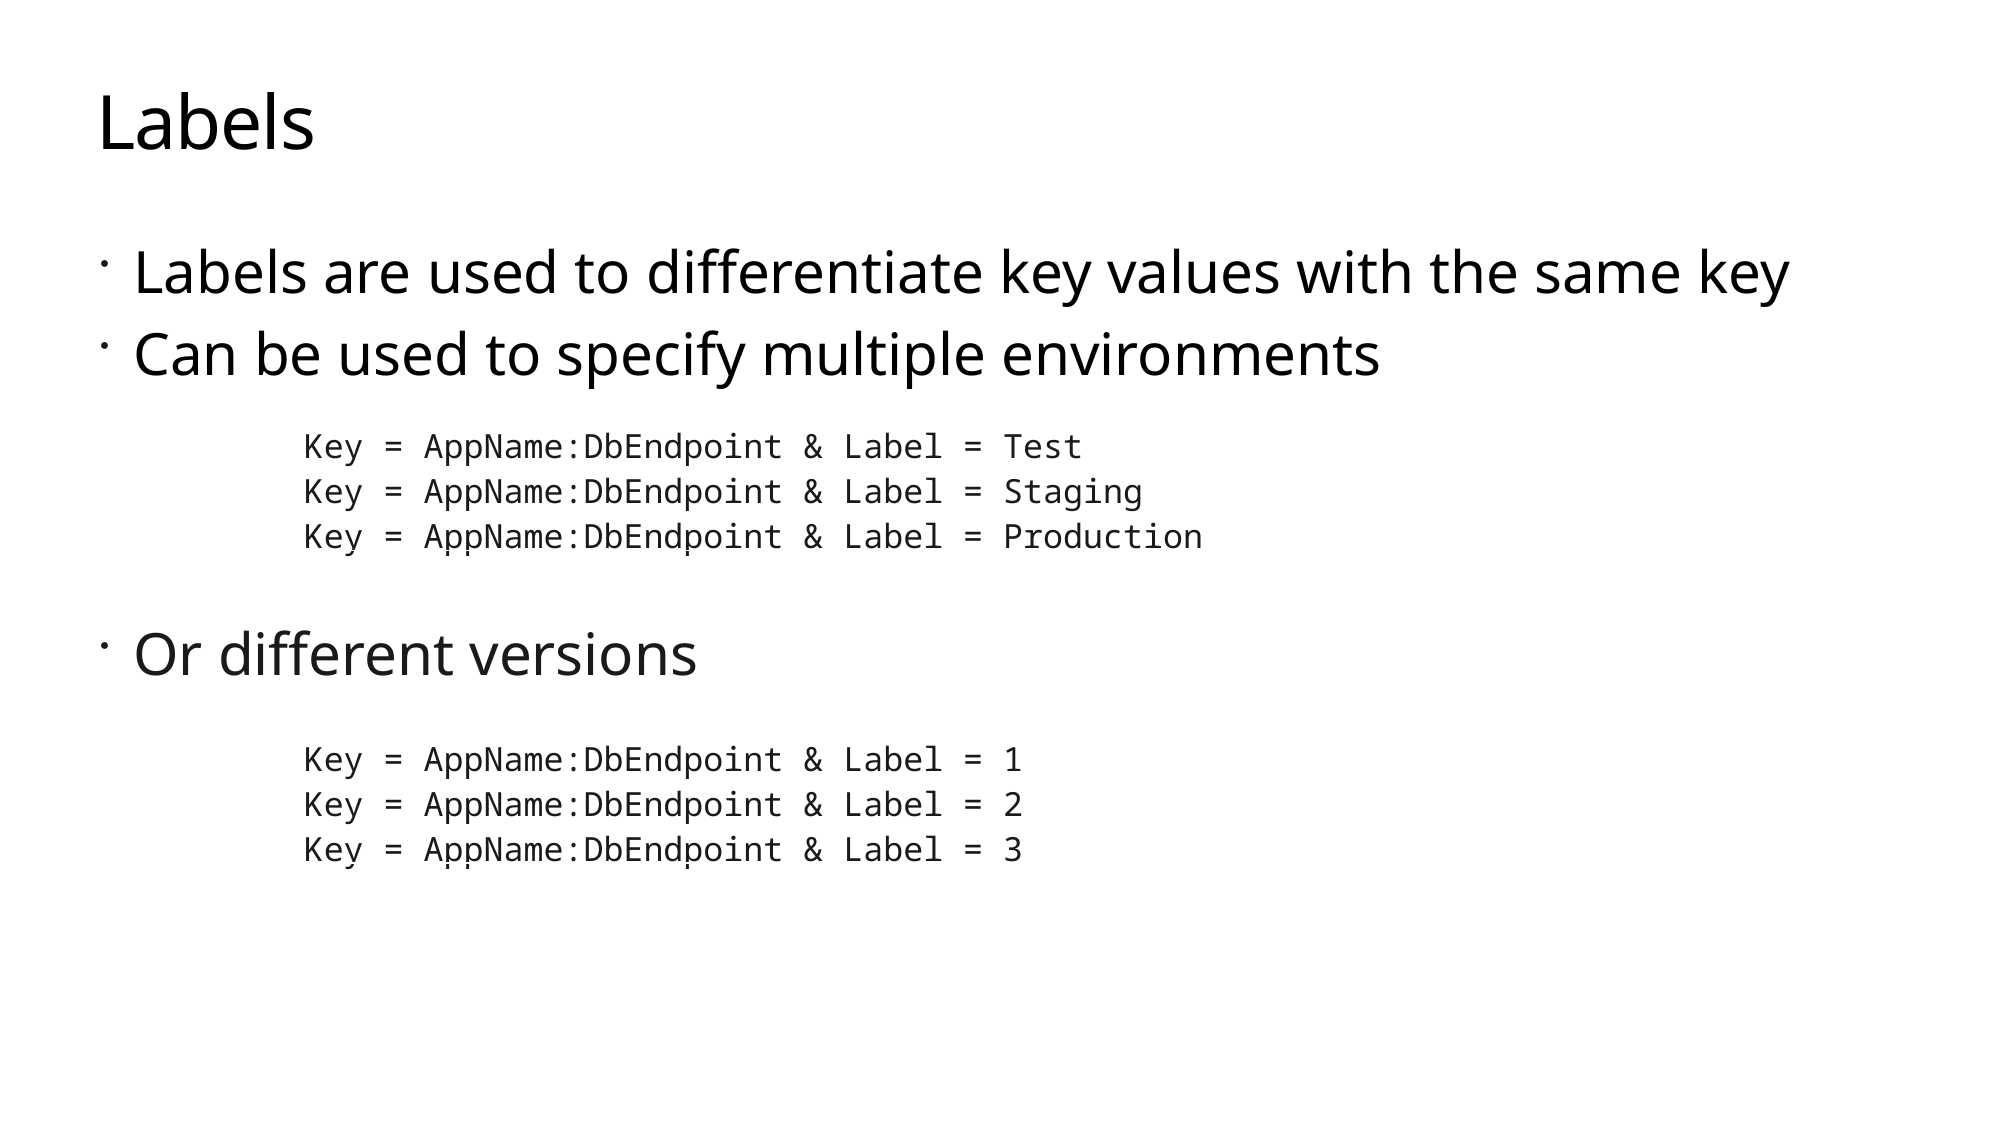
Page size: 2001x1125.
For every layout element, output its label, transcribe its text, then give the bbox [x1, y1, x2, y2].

table_header Key = AppName:DbEndpoint & Label = Test Key = AppName:DbEndpoint & Label = Staging Key = AppName:DbEndpoint & Label = Production [290, 416, 1246, 550]
list Labels are used to differentiate key values with the same key Can be used to specify multiple environments [95, 235, 1904, 391]
table_header Key = AppName:DbEndpoint & Label = 1 Key = AppName:DbEndpoint & Label = 2 Key = AppName:DbEndpoint & Label = 3 [290, 729, 1246, 862]
title Labels [96, 75, 1904, 166]
text_box Or different versions [95, 616, 1904, 687]
